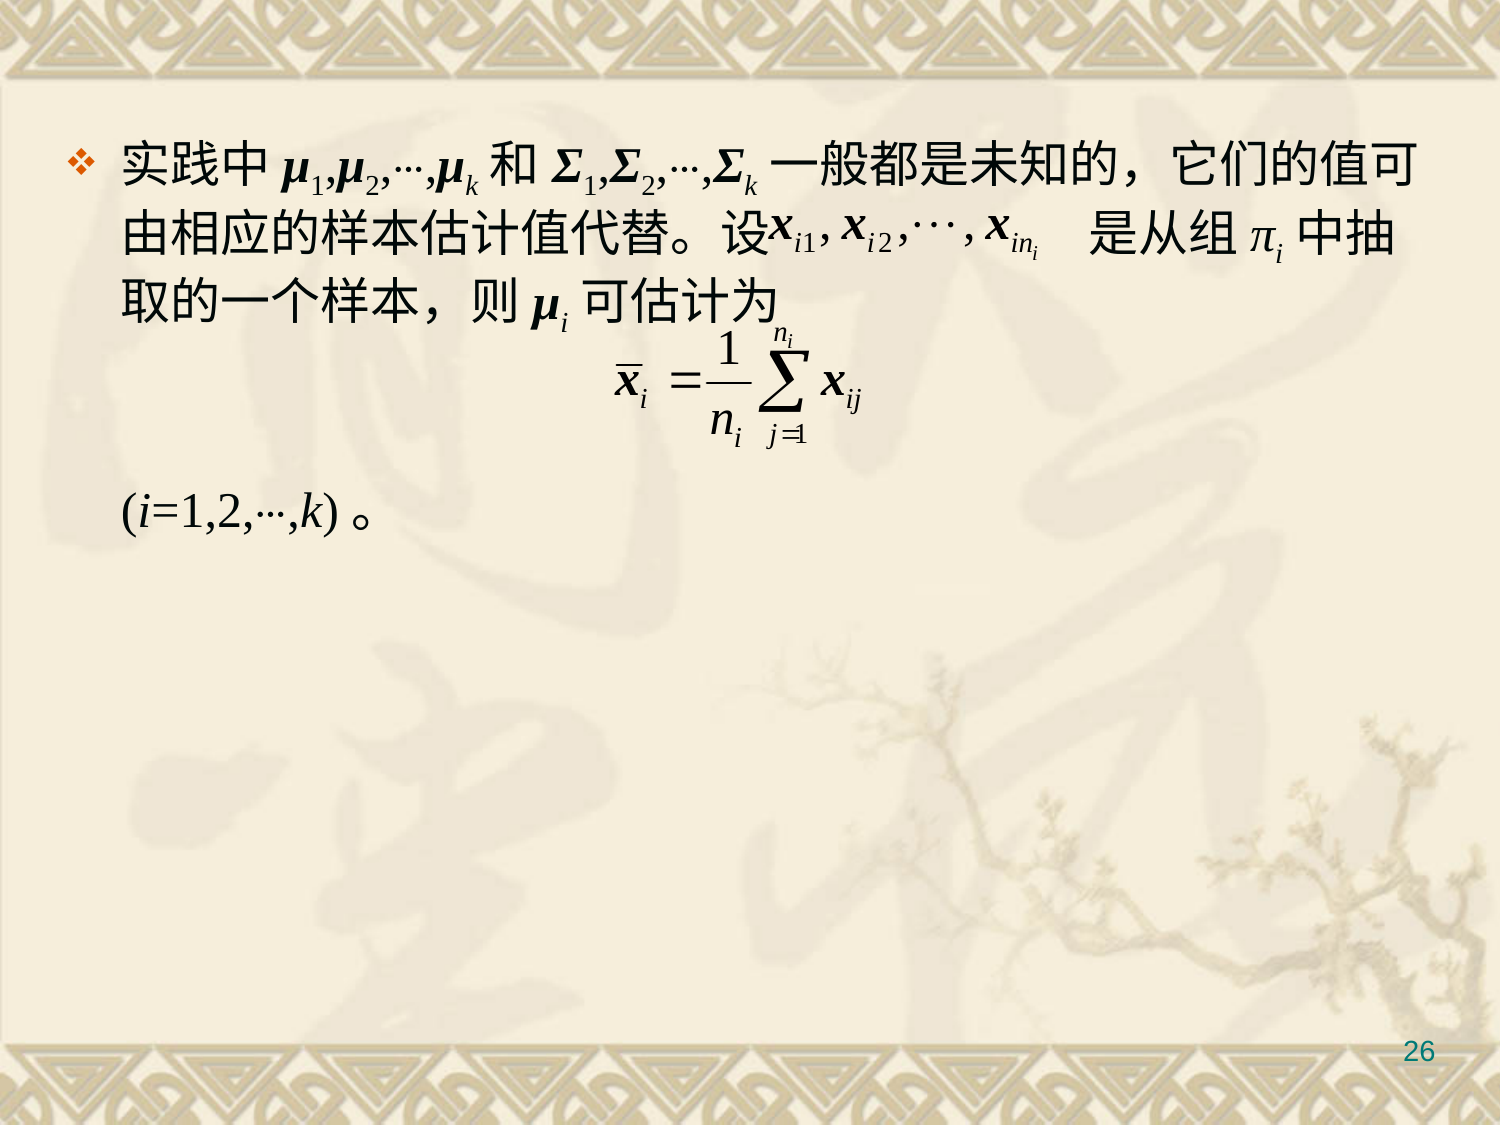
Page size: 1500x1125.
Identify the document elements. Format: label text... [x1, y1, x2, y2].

list 实践中μ1,μ2,⋯,μk和Σ1,Σ2,⋯,Σk一般都是未知的，它们的值可由相应的样本估计值代替。设 是从组πi中抽取的一个样本，则μi可估计为 (i=1,2,⋯,k)。 [49, 125, 1451, 1001]
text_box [761, 195, 1046, 266]
slide_number 26 [1074, 1024, 1451, 1103]
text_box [608, 314, 874, 455]
picture [0, 0, 1500, 1125]
